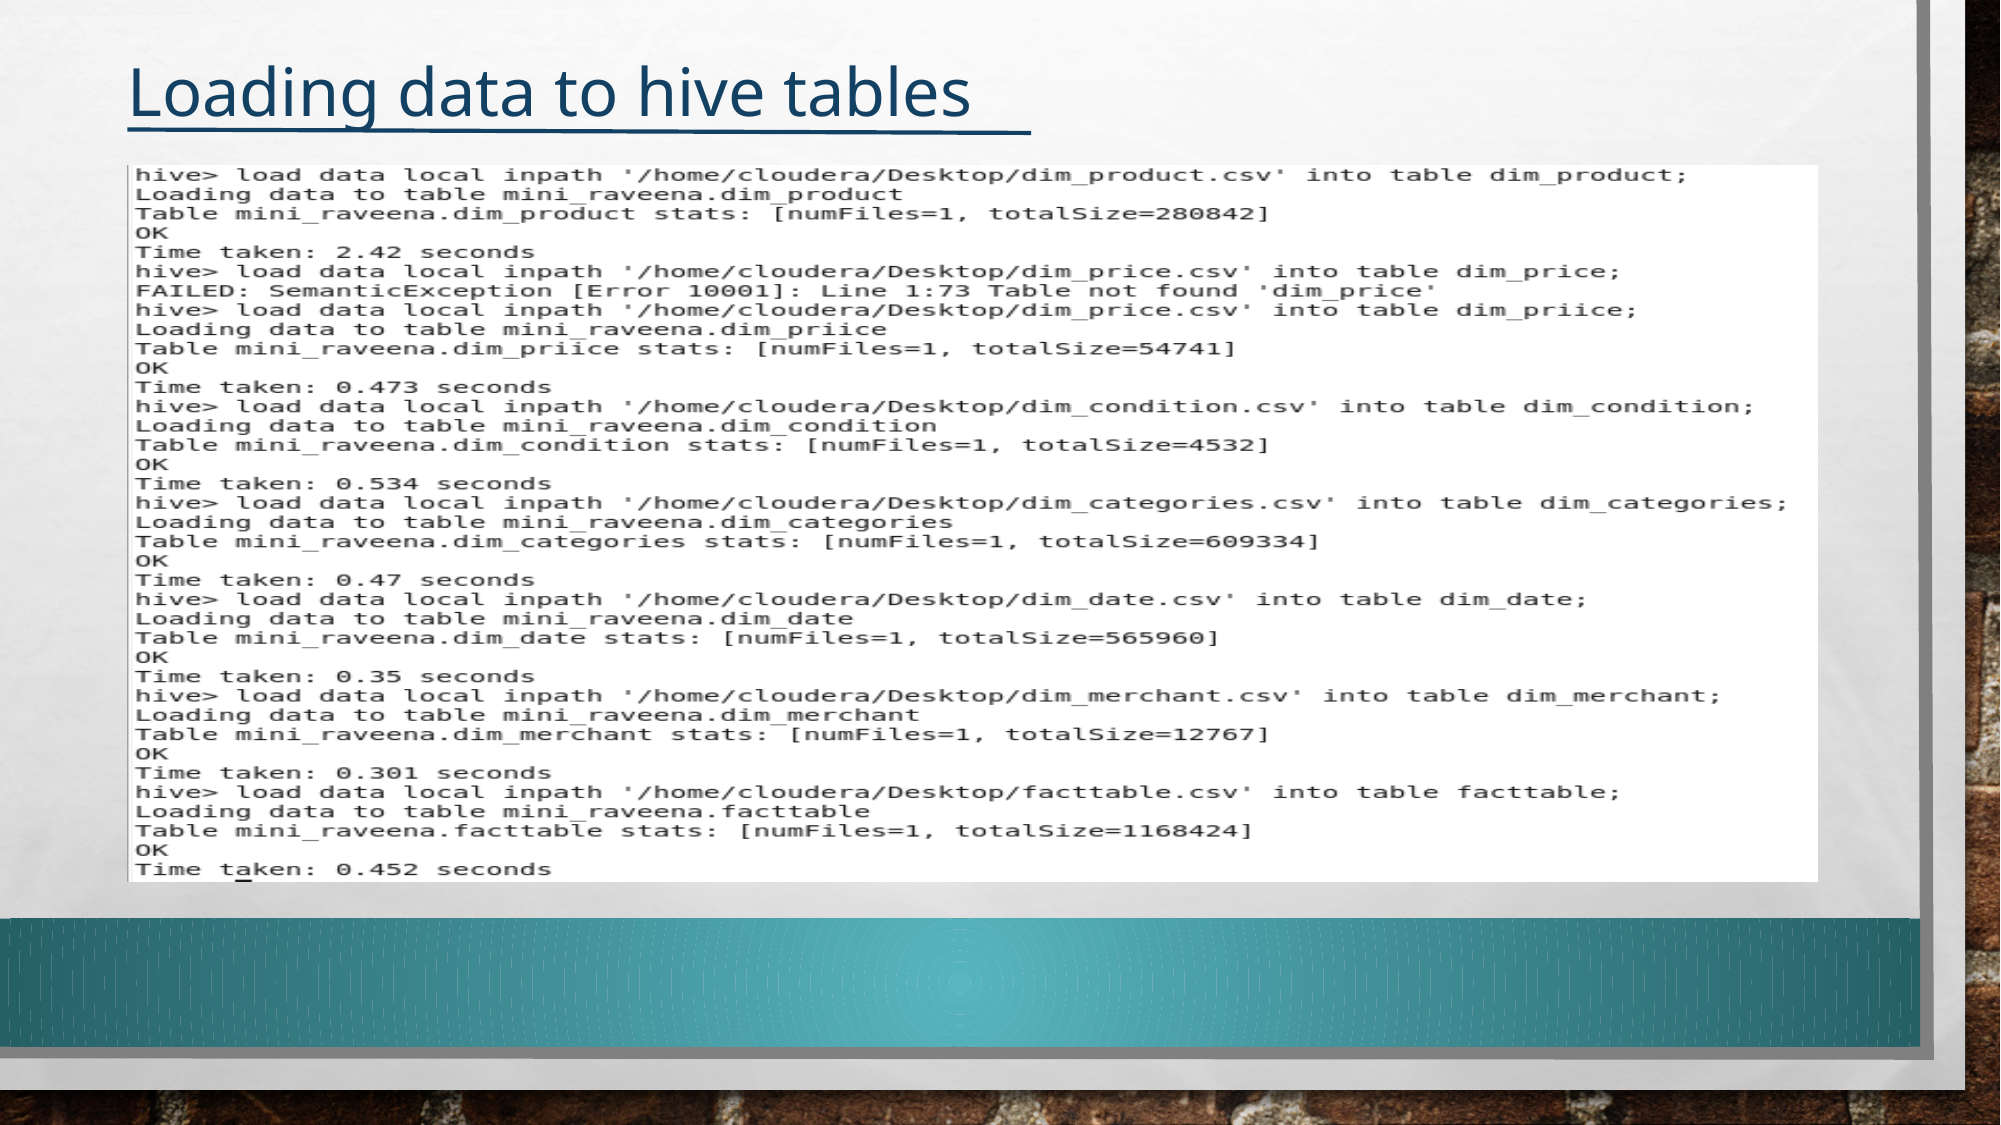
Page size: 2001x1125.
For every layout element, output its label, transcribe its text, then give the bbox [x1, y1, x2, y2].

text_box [126, 129, 1032, 134]
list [126, 165, 1818, 882]
picture [0, 0, 2000, 1125]
title Loading data to hive tables [112, 0, 1818, 189]
